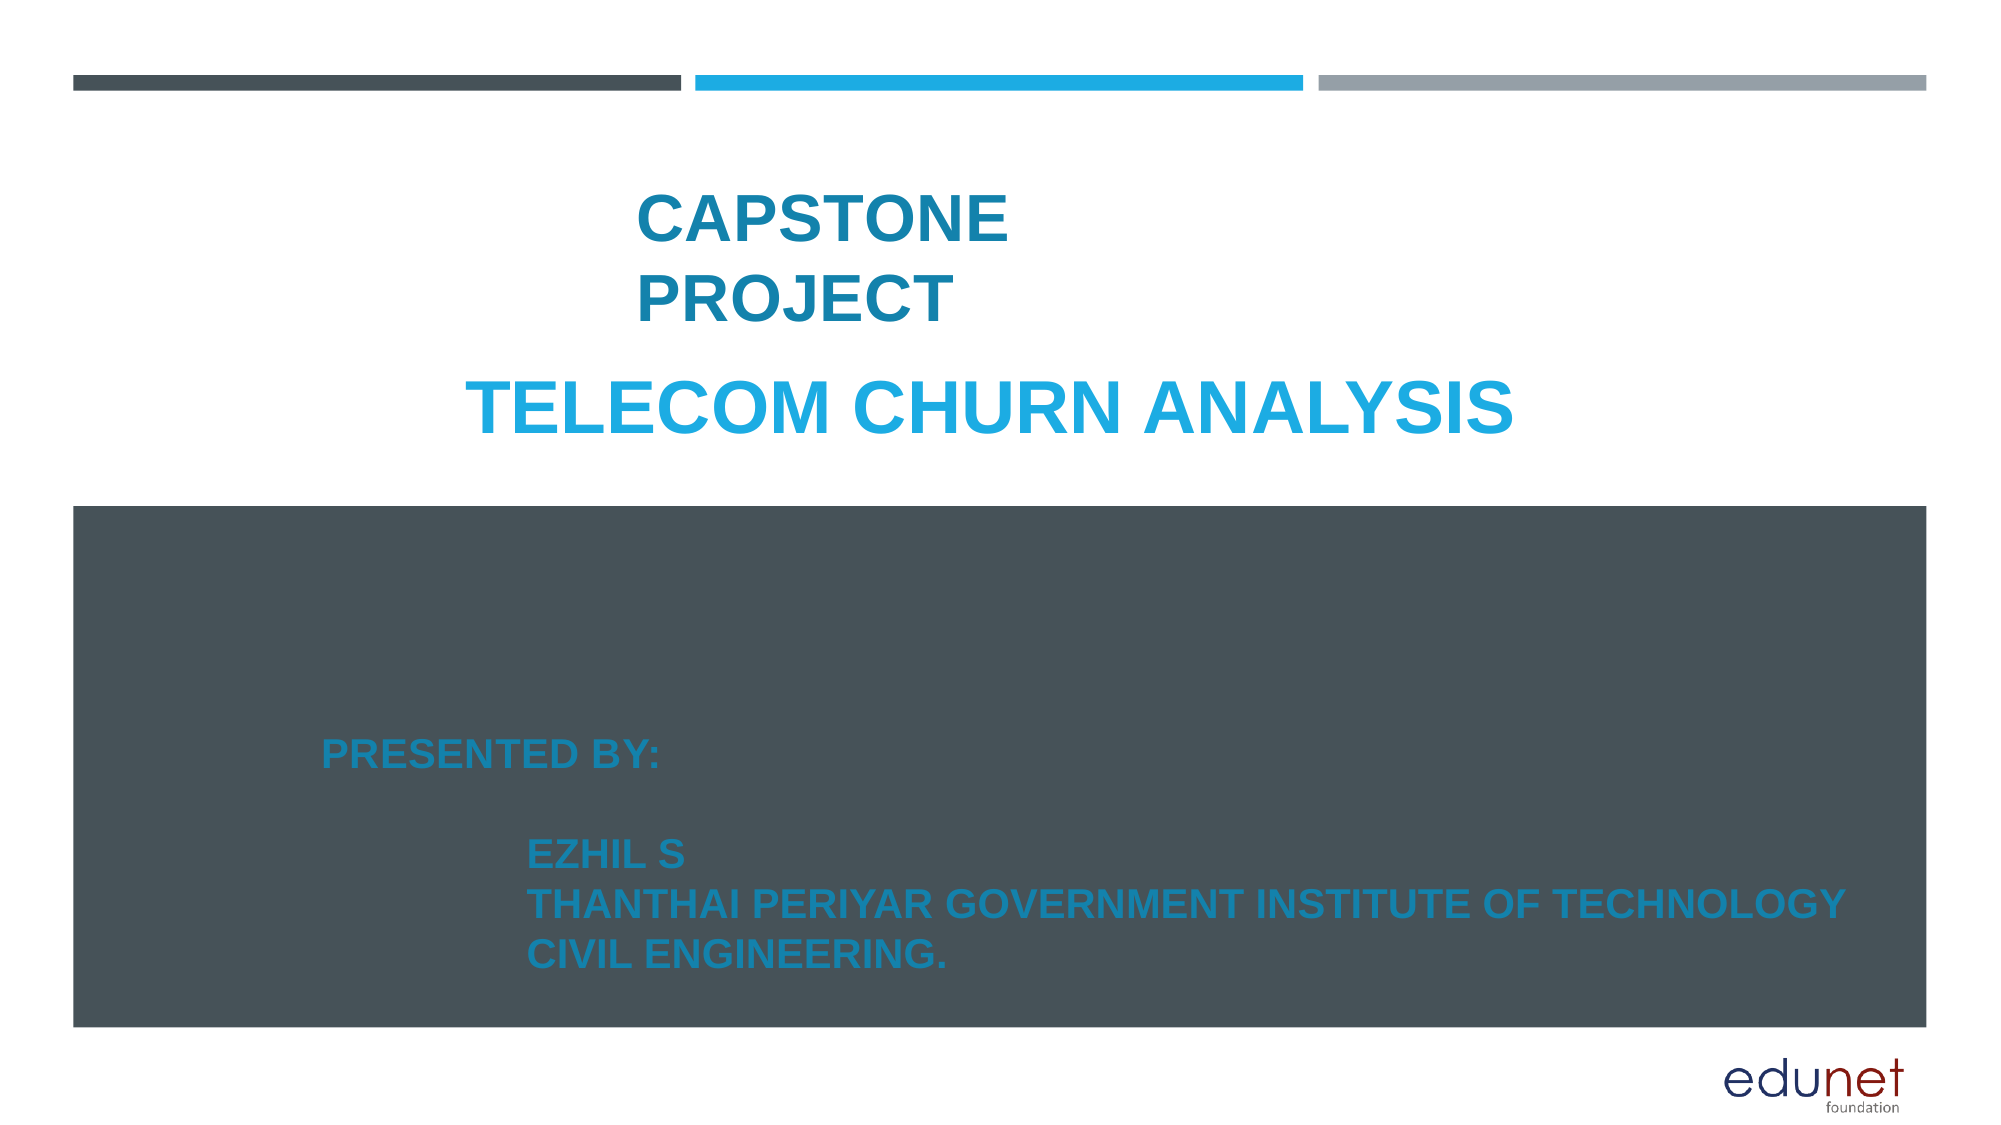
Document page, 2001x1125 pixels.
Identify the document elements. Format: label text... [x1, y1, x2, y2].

text_box TELECOM CHURN ANALYSIS [463, 356, 1610, 449]
title CAPSTONE PROJECT [634, 172, 1345, 363]
picture [1724, 1057, 1904, 1113]
text_box PRESENTED BY: EZHIL S THANTHAI PERIYAR GOVERNMENT INSTITUTE OF TECHNOLOGY CIVIL ENGINEERING. [73, 506, 1927, 1028]
